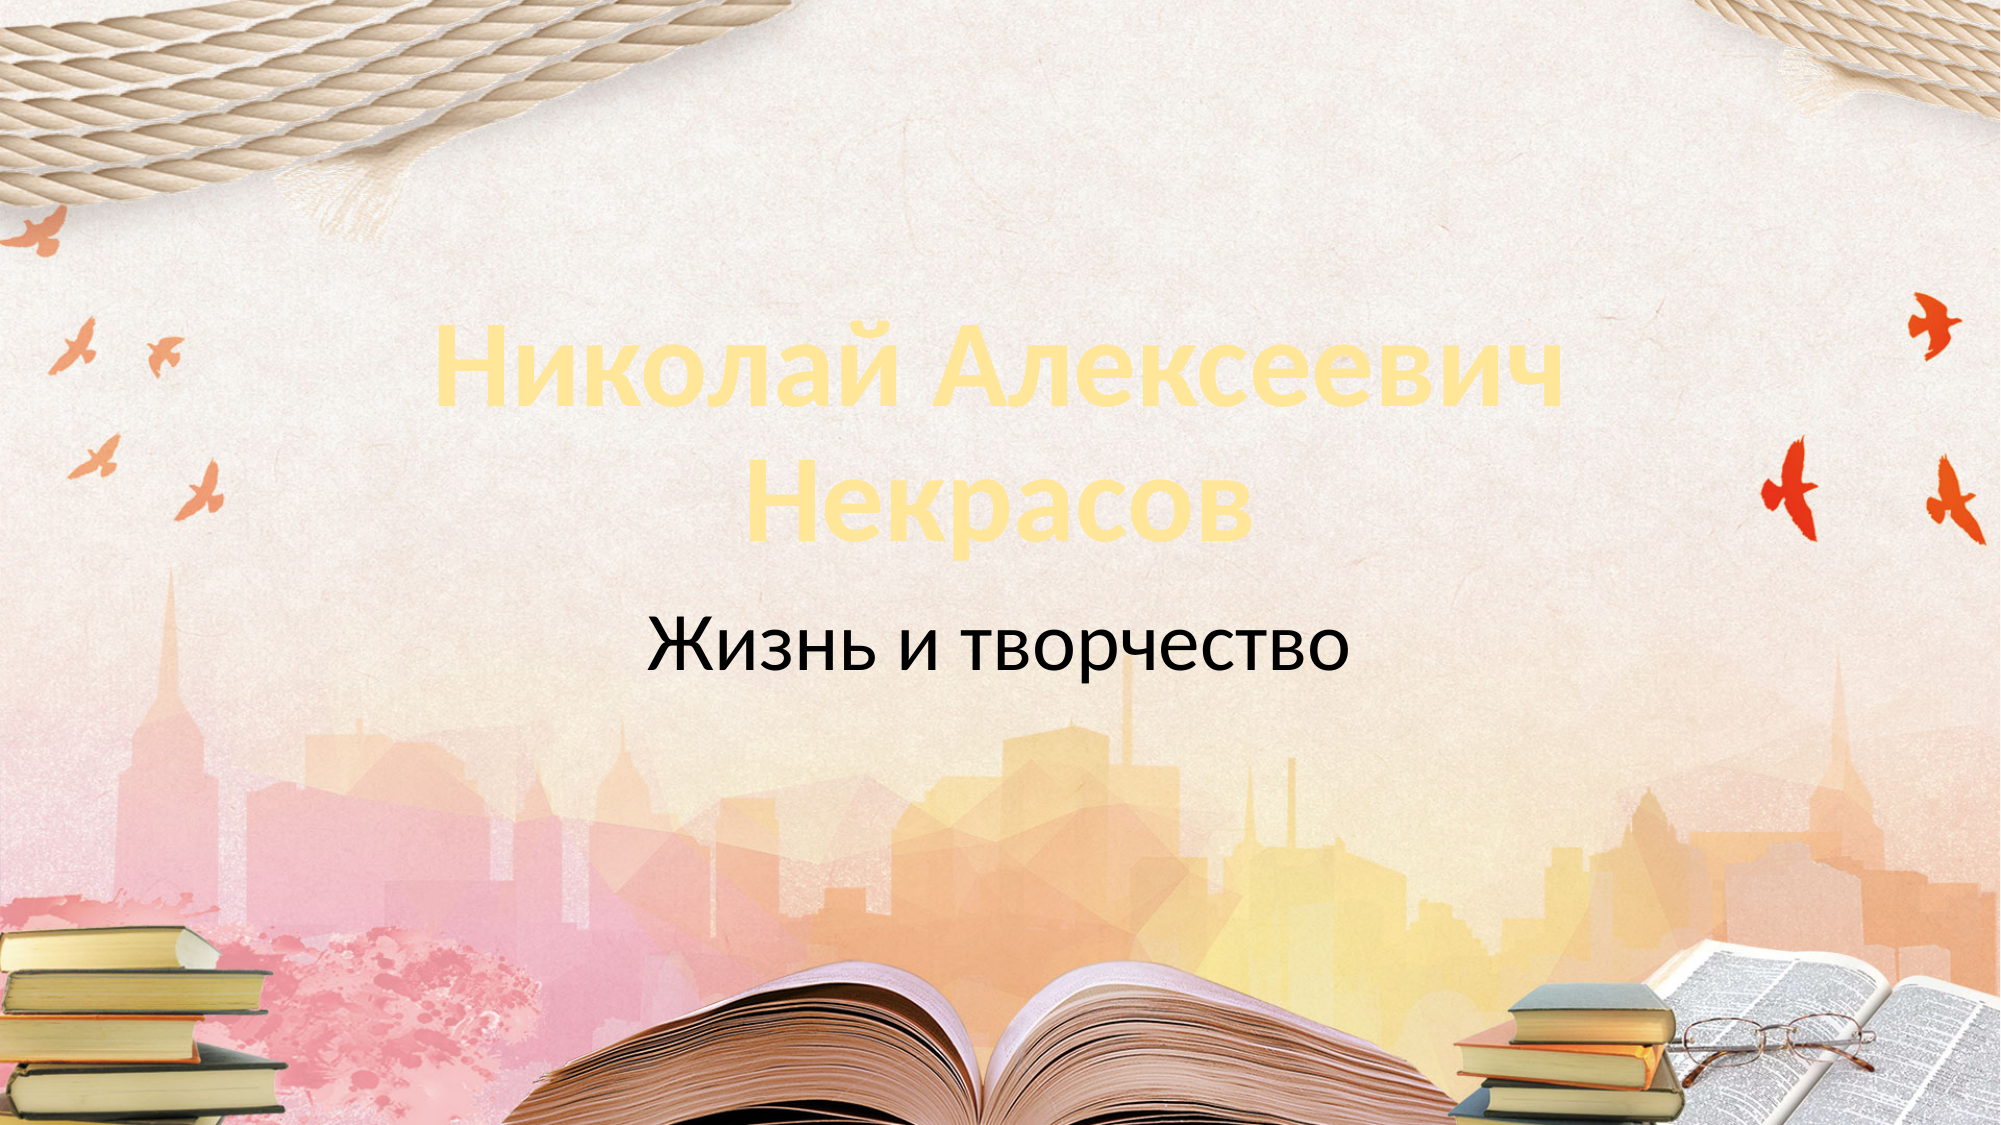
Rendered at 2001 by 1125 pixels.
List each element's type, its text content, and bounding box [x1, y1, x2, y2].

title Николай Алексеевич Некрасов [249, 184, 1750, 576]
subtitle Жизнь и творчество [249, 590, 1750, 863]
picture [0, 0, 2001, 1125]
